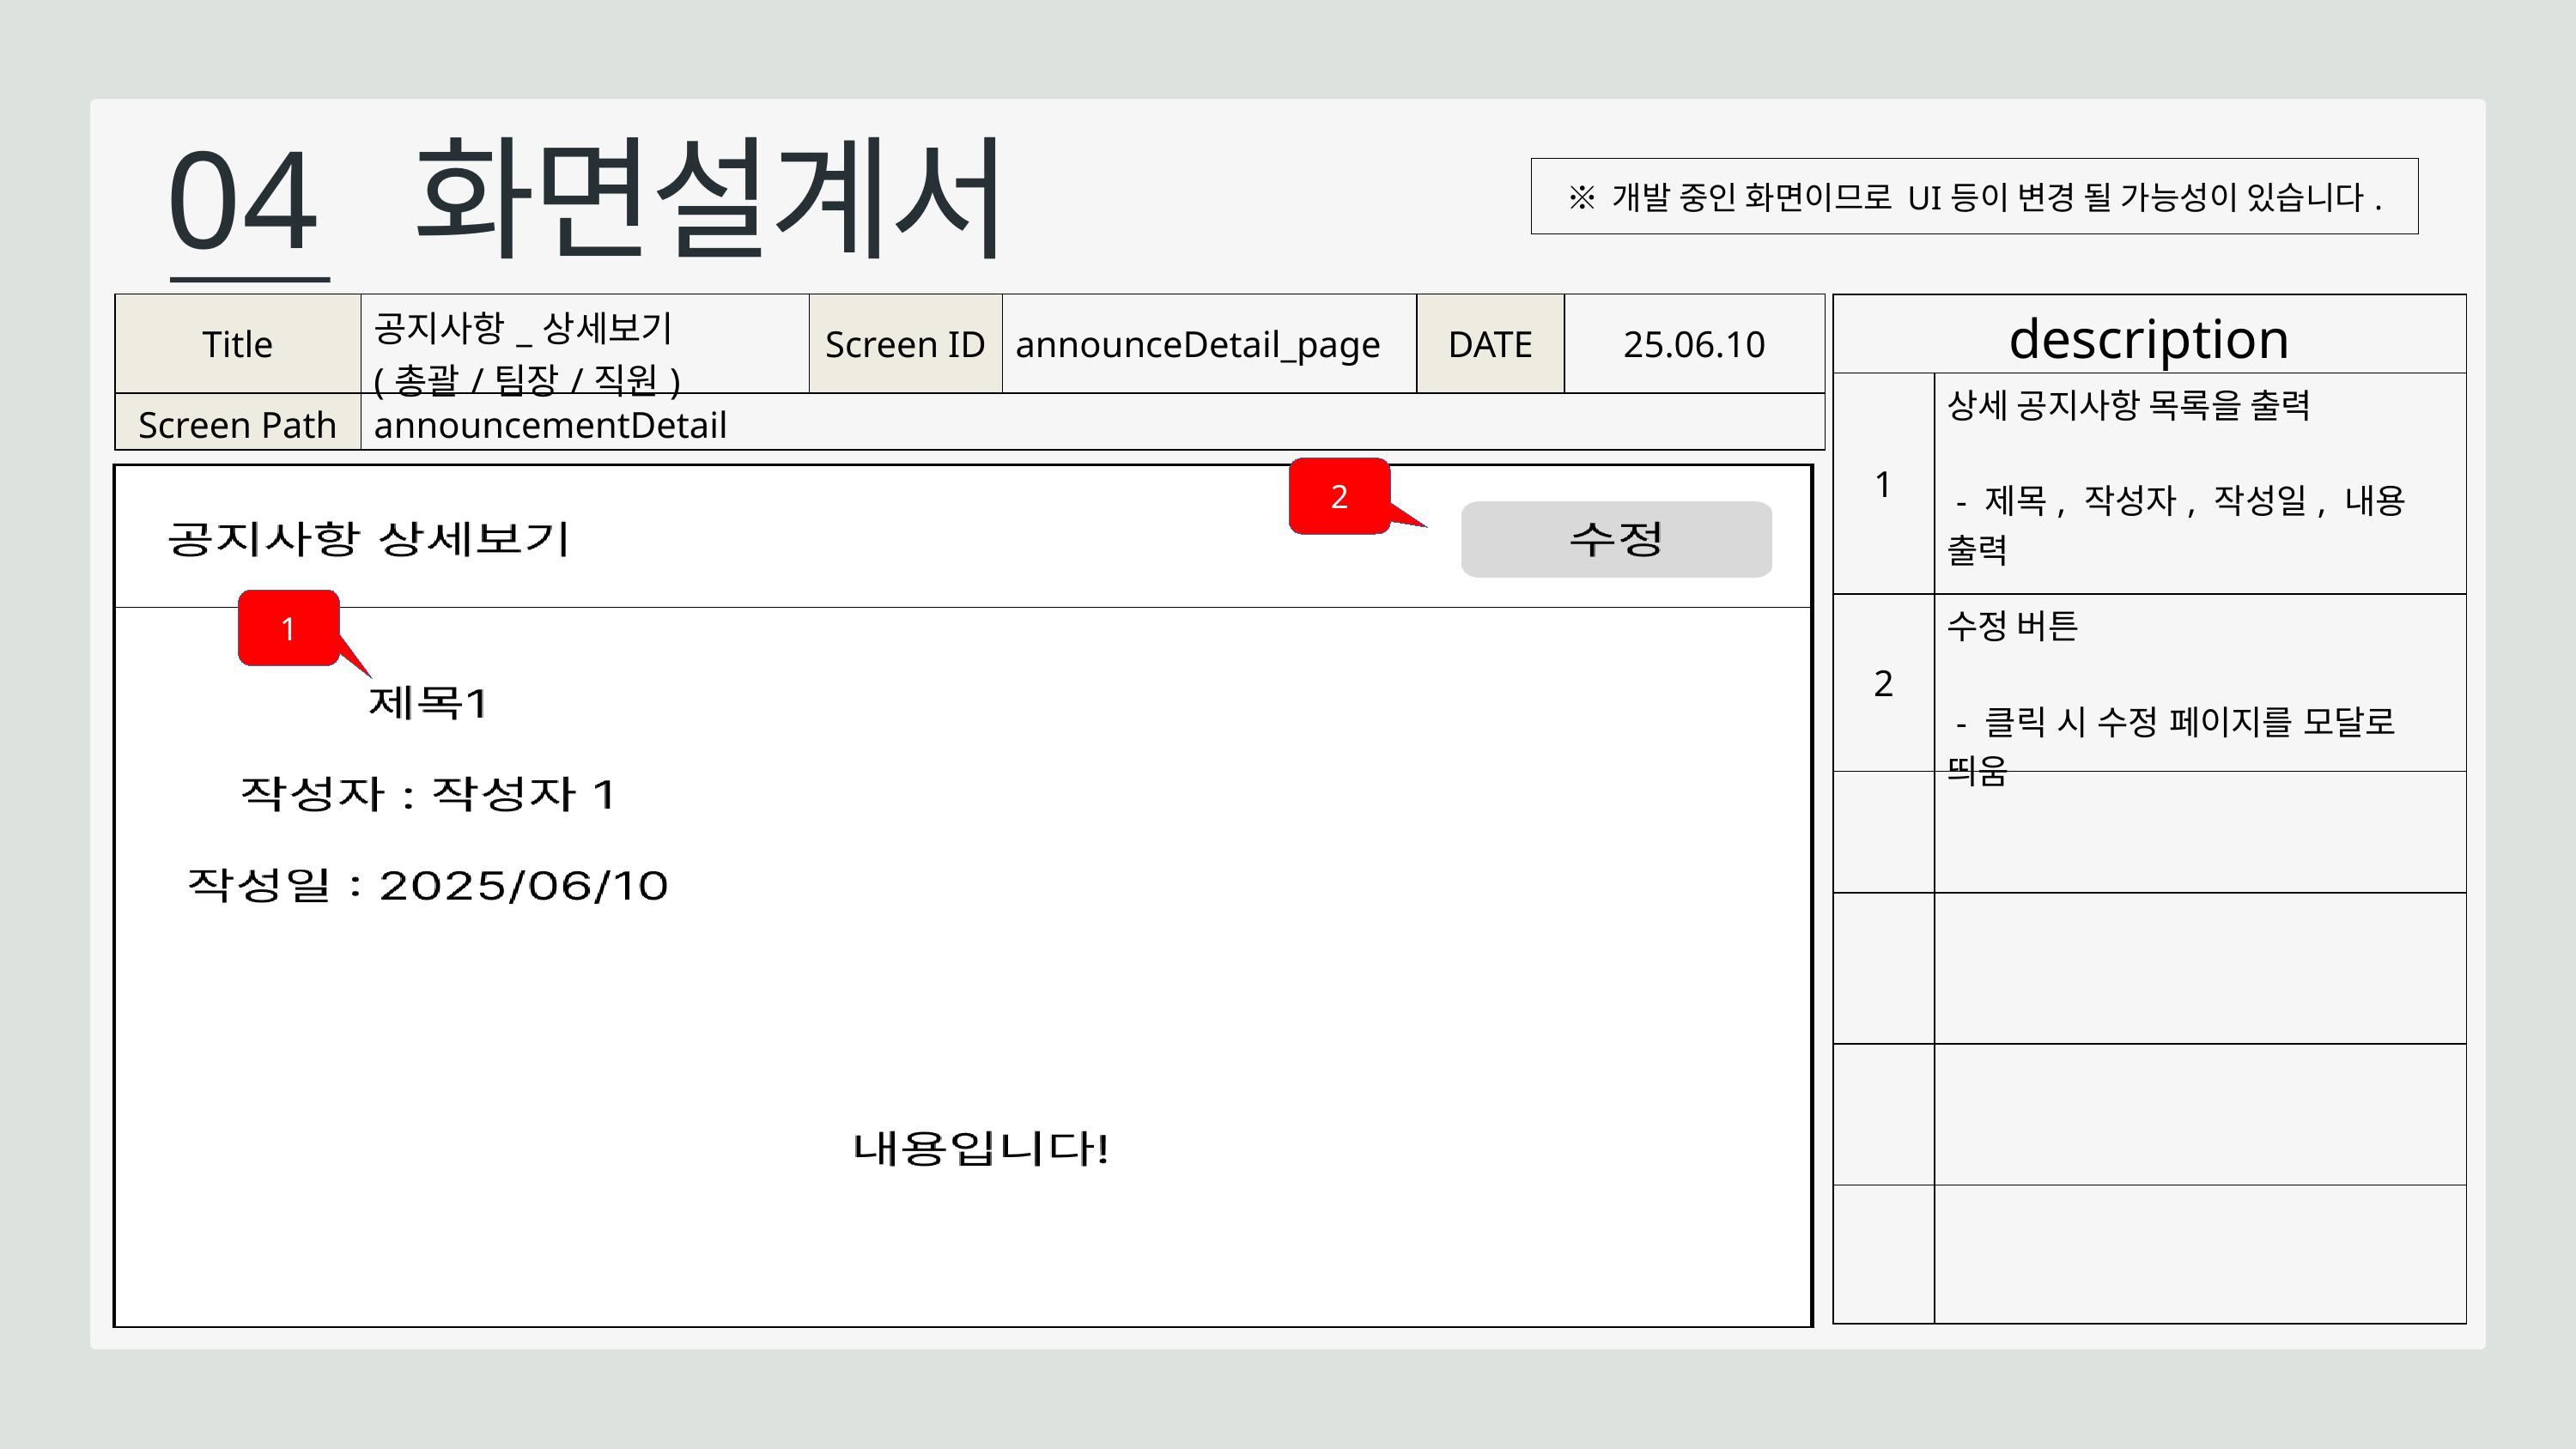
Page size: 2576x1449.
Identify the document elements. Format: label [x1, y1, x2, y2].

picture [112, 464, 1814, 1329]
text_box [89, 99, 2487, 1350]
